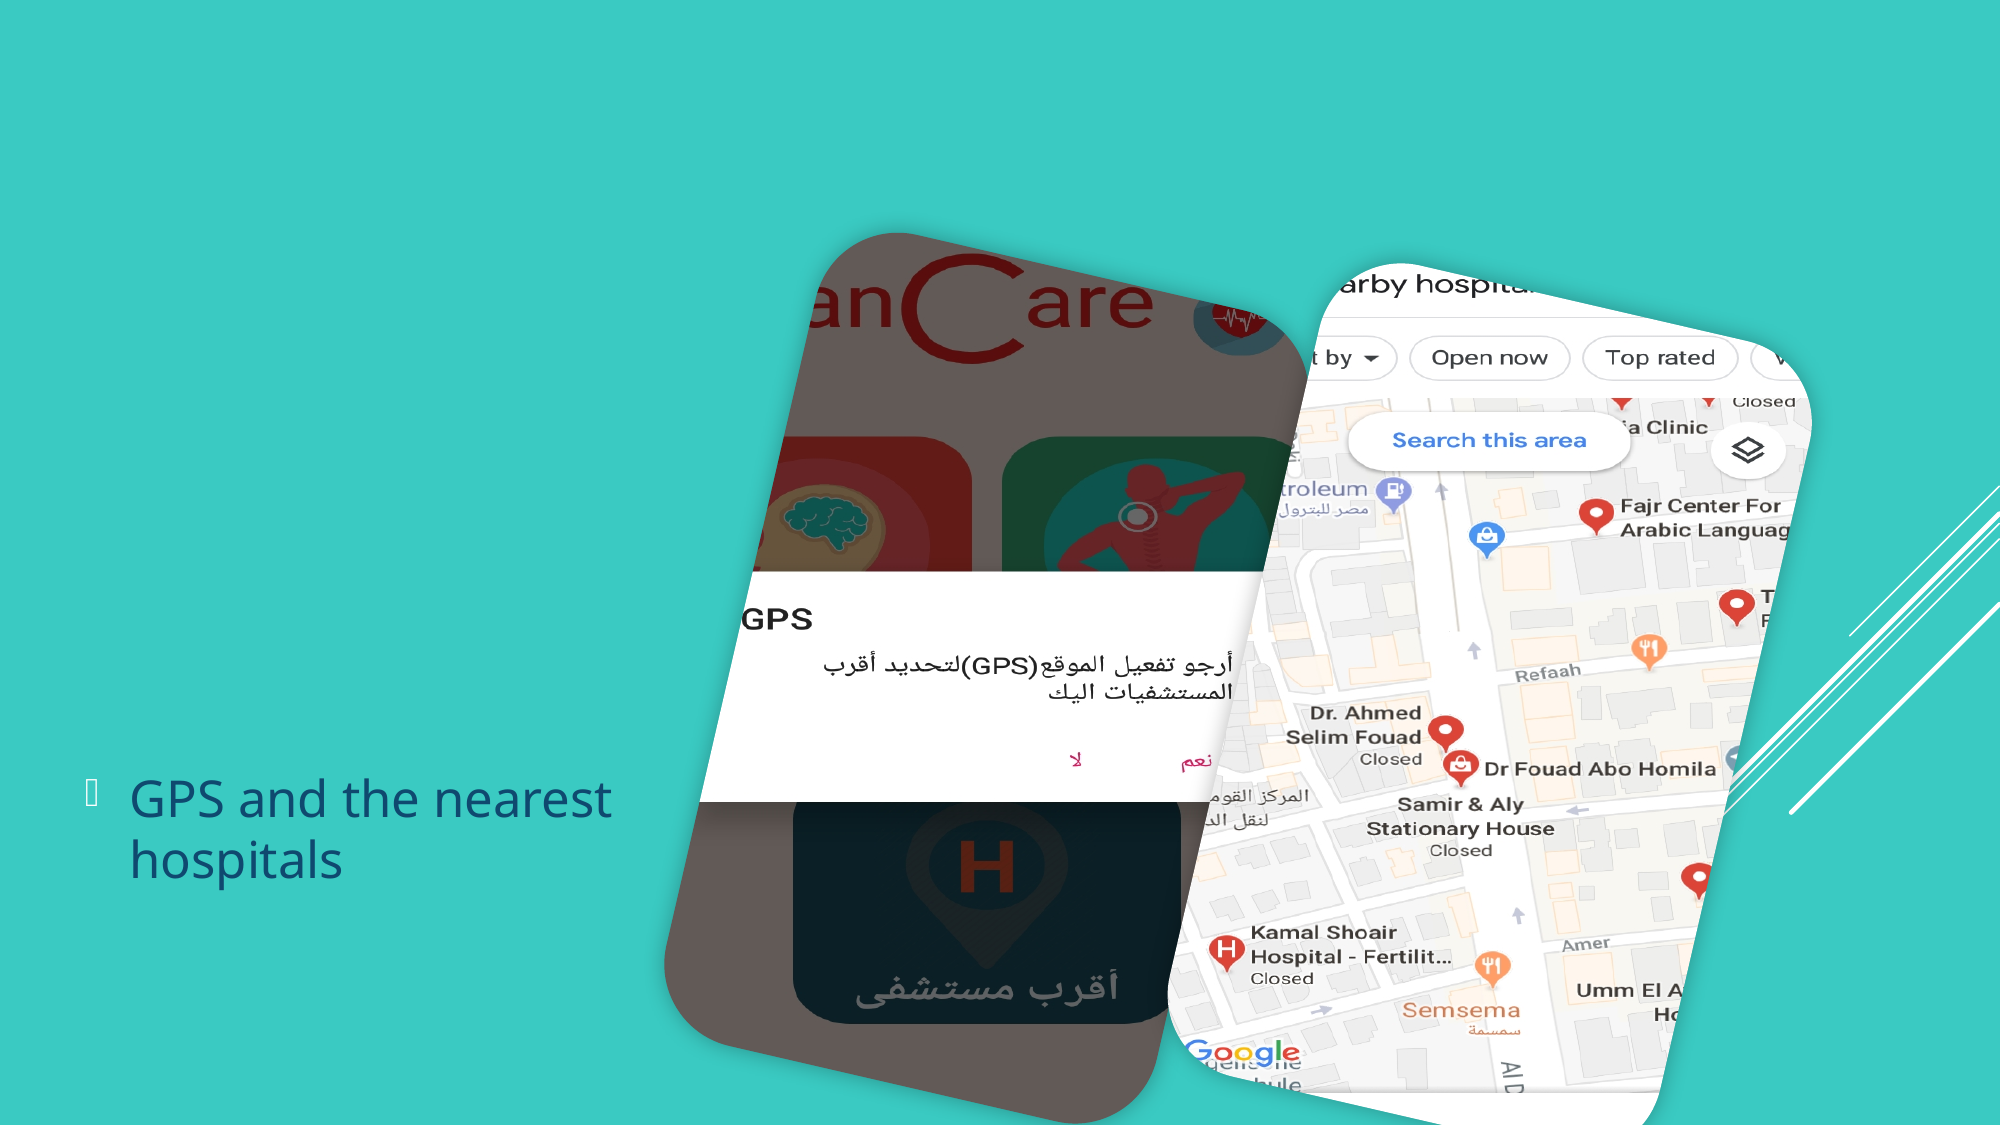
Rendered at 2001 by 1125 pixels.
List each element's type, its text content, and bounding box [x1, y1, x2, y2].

list GPS and the nearest hospitals [69, 73, 634, 1006]
picture [664, 232, 1812, 1125]
